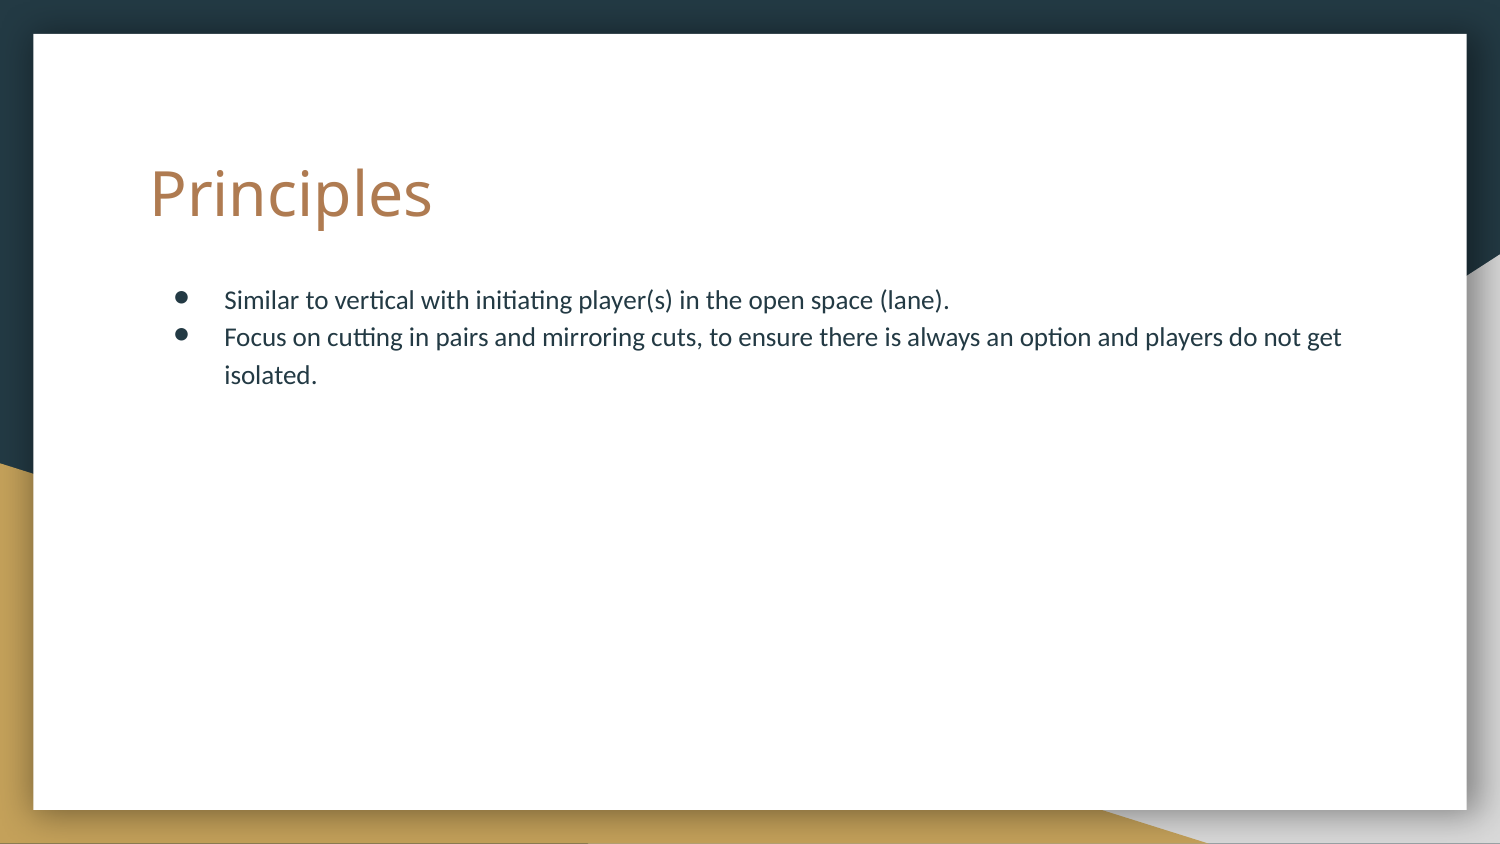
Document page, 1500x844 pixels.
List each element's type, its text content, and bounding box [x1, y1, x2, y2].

title Principles [134, 138, 1366, 262]
list Similar to vertical with initiating player(s) in the open space (lane). Focus on cutting in pairs and mirroring cuts, to ensure there is always an option and players do not get isolated. [134, 262, 1366, 759]
